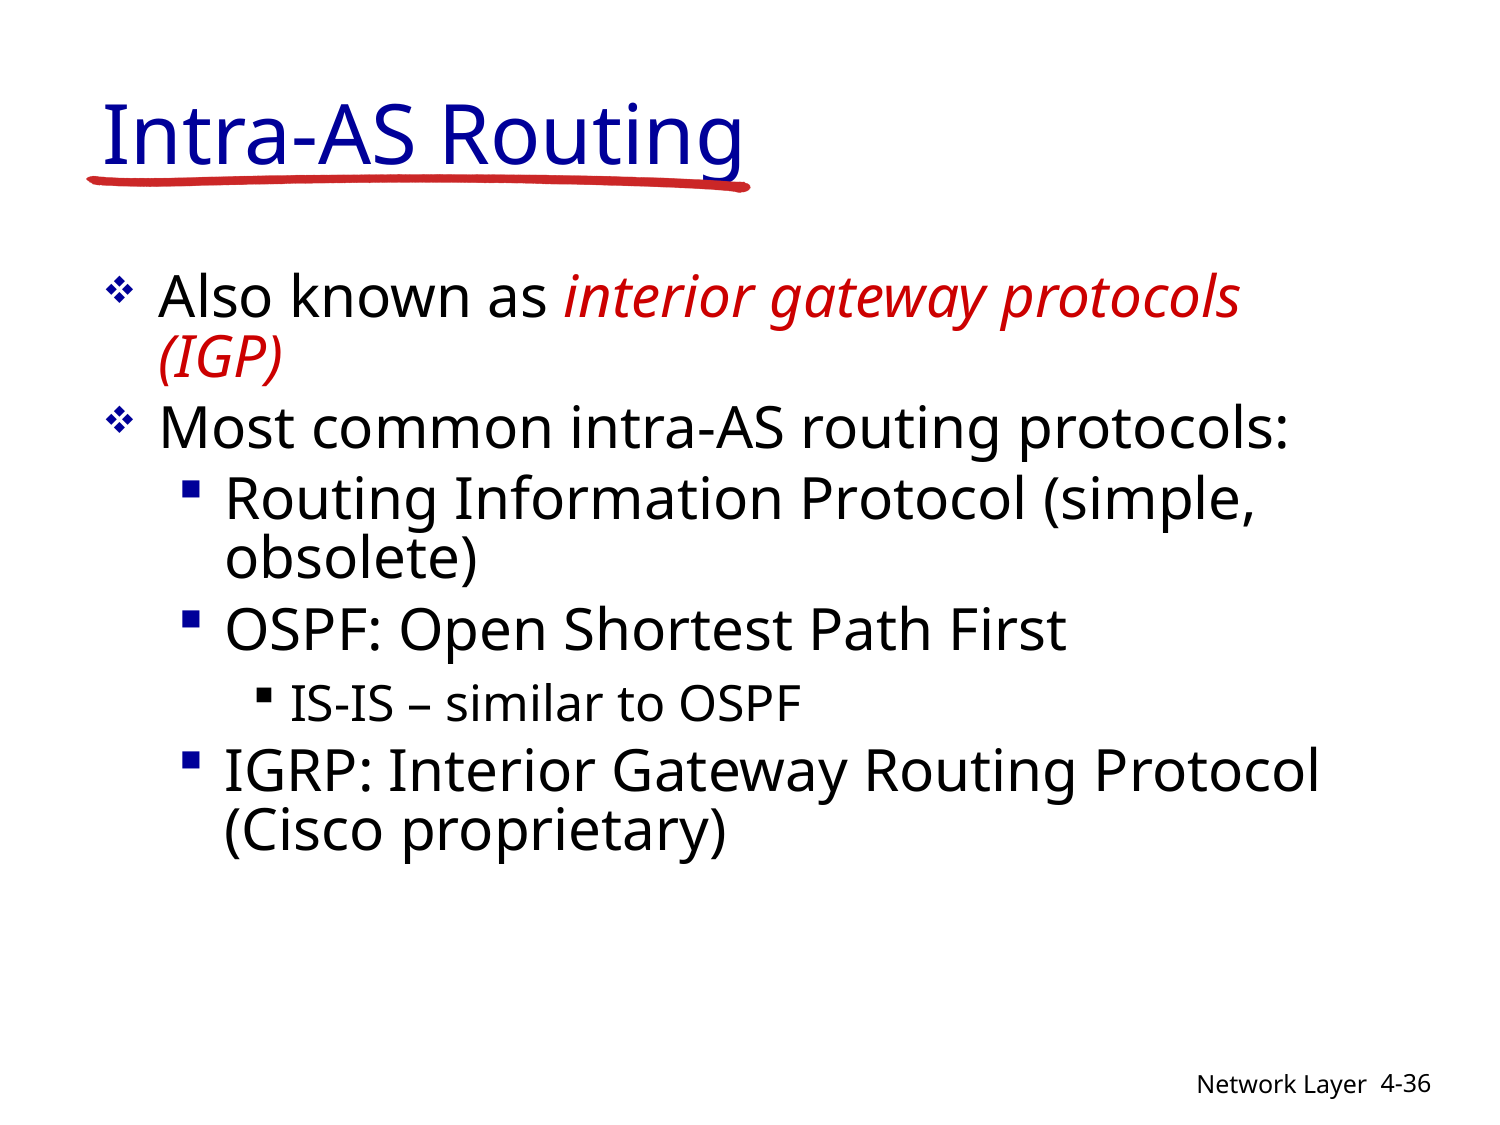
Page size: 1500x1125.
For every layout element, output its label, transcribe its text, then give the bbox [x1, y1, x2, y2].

slide_number 4-36 [1365, 1059, 1477, 1106]
footer Network Layer [907, 1060, 1383, 1109]
picture [83, 168, 759, 198]
list Also known as interior gateway protocols (IGP) Most common intra-AS routing protocols: Routing Information Protocol (simple, obsolete) OSPF: Open Shortest Path First IS-IS – similar to OSPF IGRP: Interior Gateway Routing Protocol (Cisco proprietary) [87, 262, 1383, 1026]
title Intra-AS Routing [87, 37, 1363, 226]
